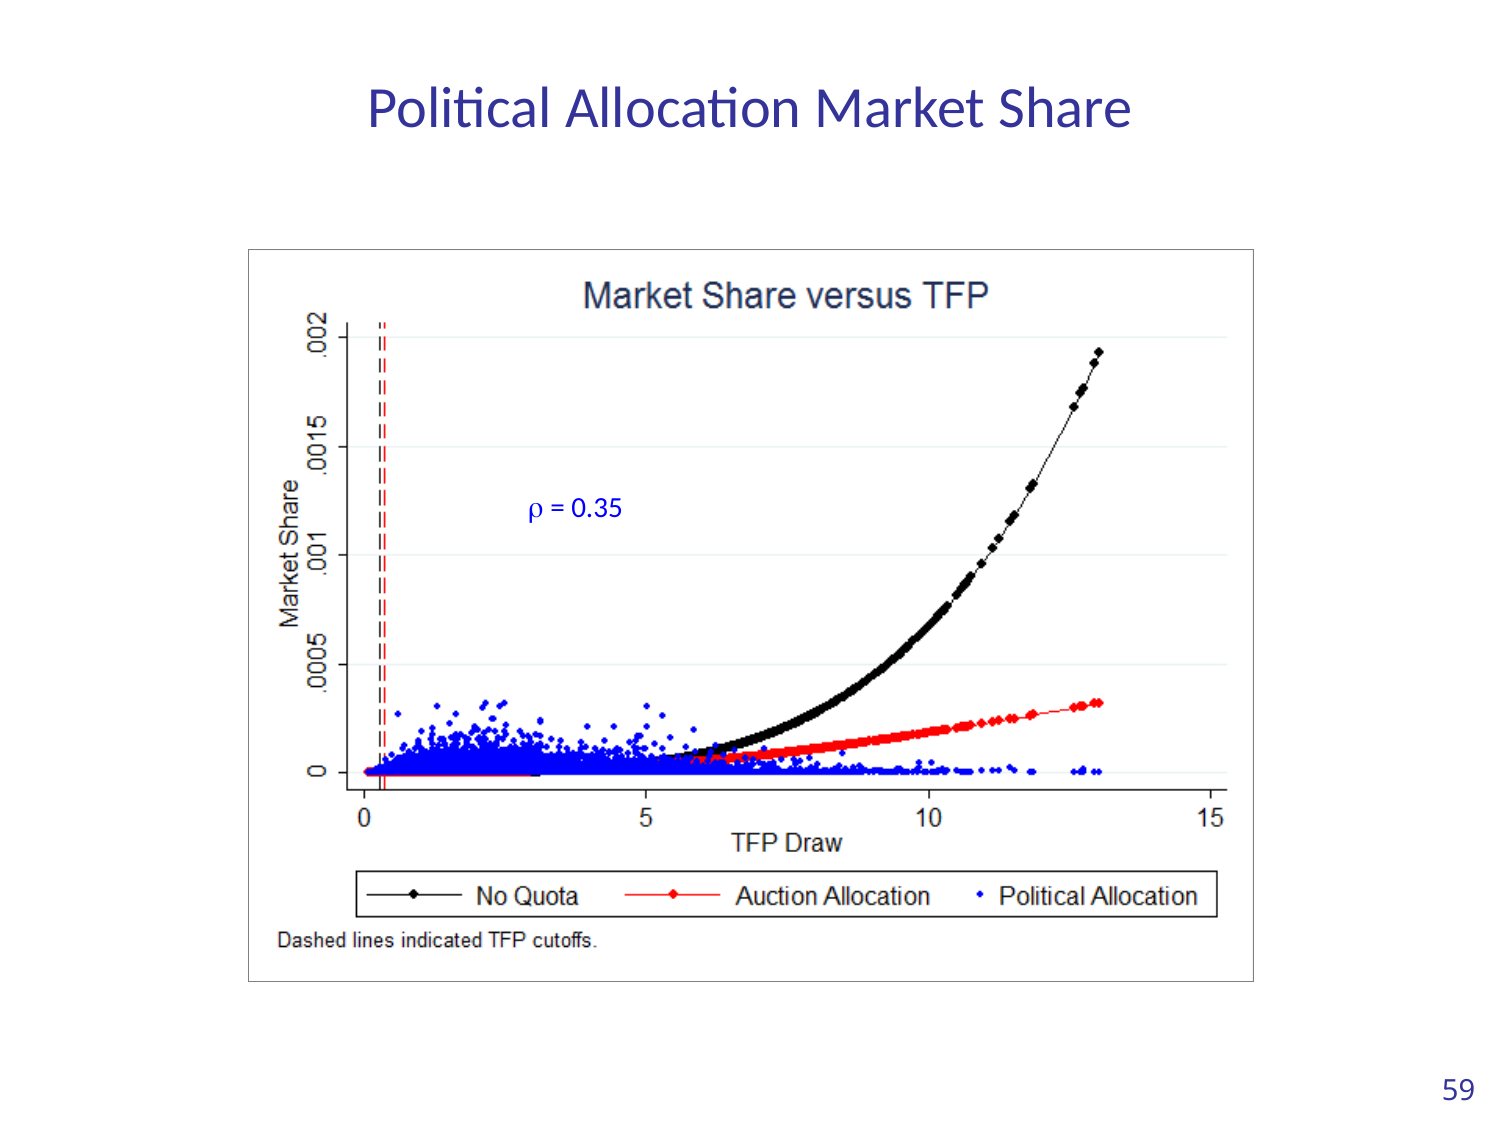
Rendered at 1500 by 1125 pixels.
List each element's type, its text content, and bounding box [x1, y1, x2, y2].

picture [248, 249, 1254, 982]
slide_number 59 [1408, 1028, 1491, 1108]
title Political Allocation Market Share [57, 44, 1443, 165]
